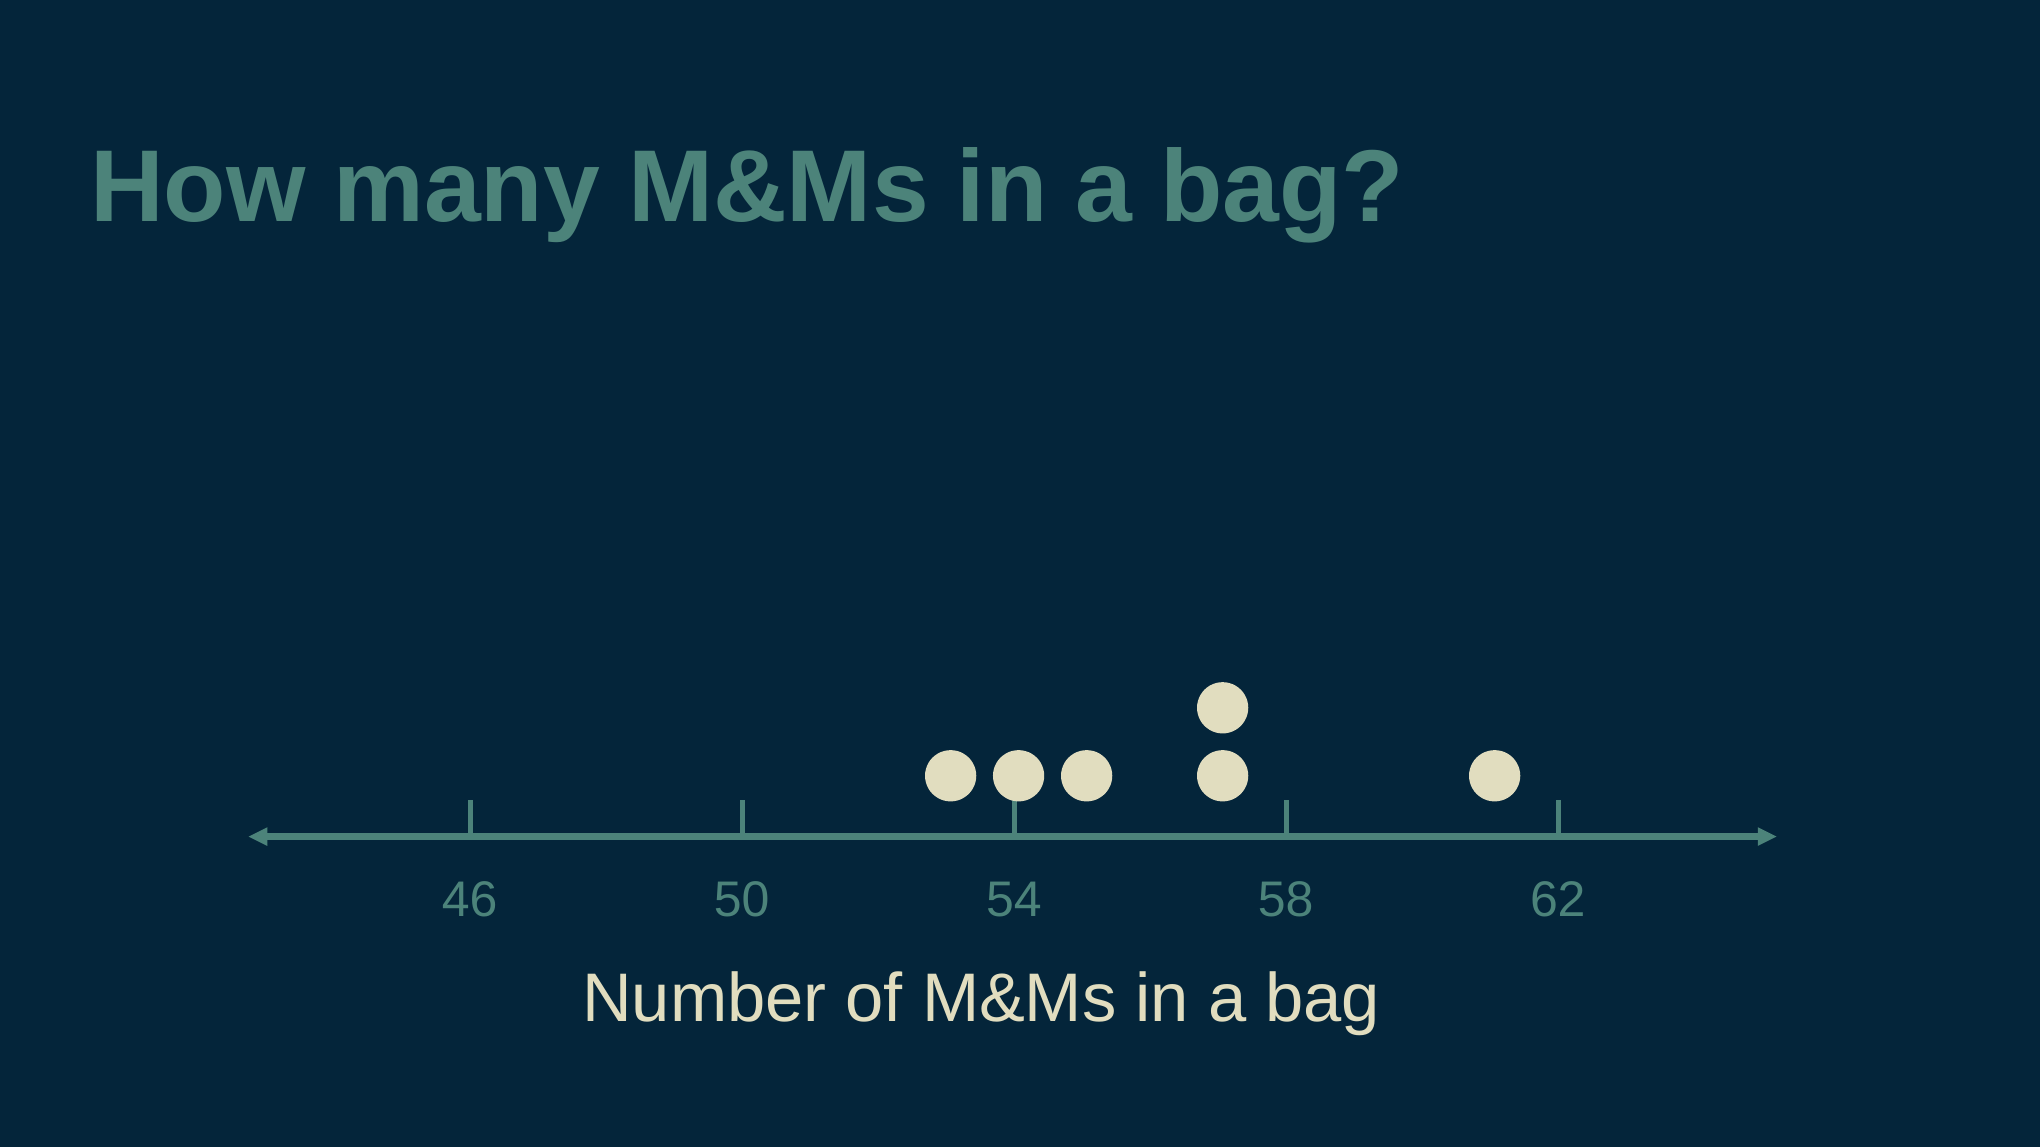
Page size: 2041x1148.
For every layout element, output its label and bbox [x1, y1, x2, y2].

text_box [1494, 845, 1621, 972]
text_box [248, 751, 1777, 837]
text_box [926, 751, 975, 800]
text_box [1198, 683, 1247, 732]
text_box [1470, 751, 1519, 800]
title [69, 99, 1971, 227]
text_box [406, 845, 1468, 1059]
text_box [1198, 751, 1247, 800]
text_box [1062, 751, 1111, 800]
